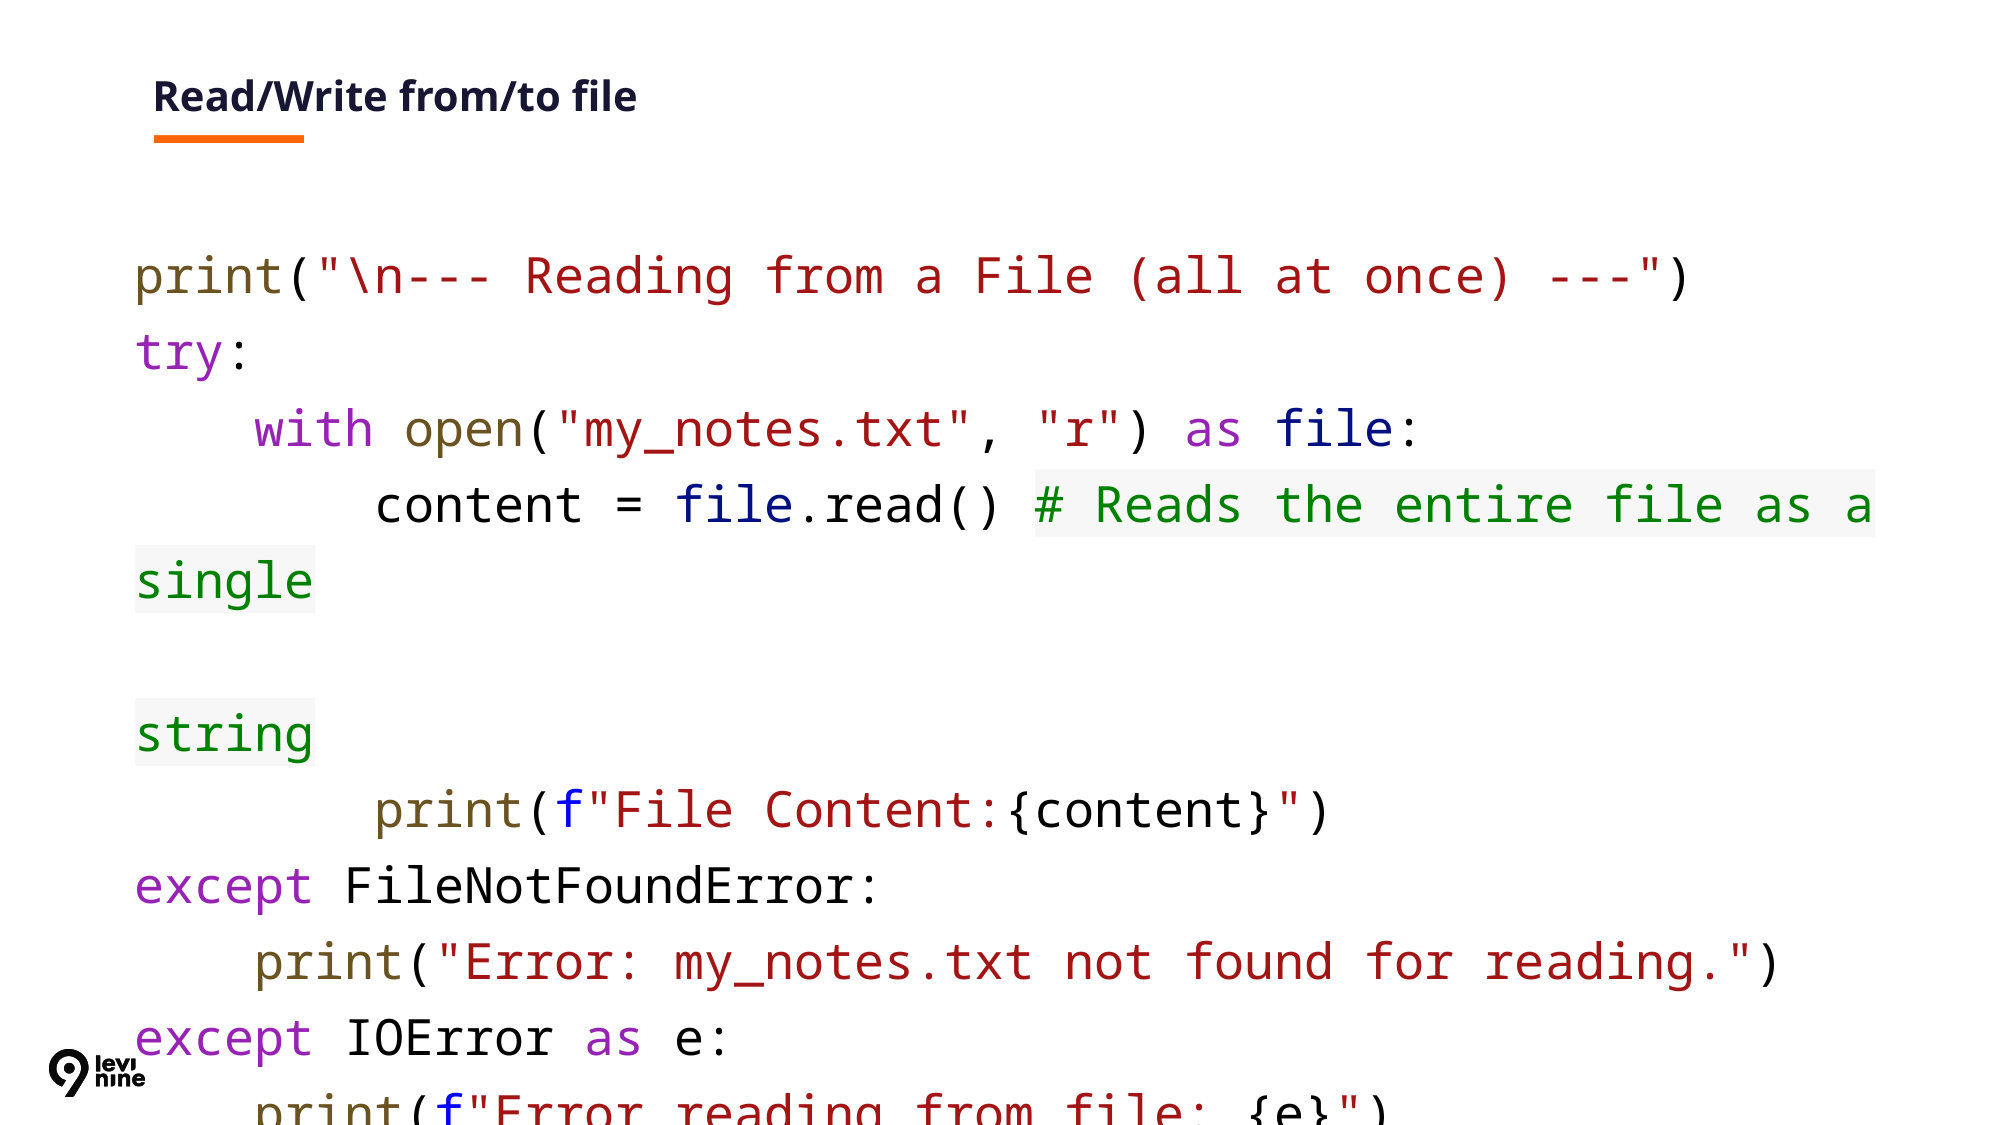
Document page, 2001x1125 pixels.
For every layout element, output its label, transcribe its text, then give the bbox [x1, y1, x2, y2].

text_box print("\n--- Reading from a File (all at once) ---") try: with open("my_notes.txt", "r") as file: content = file.read() # Reads the entire file as a single string print(f"File Content:{content}") except FileNotFoundError: print("Error: my_notes.txt not found for reading.") except IOError as e: print(f"Error reading from file: {e}") [119, 220, 1967, 970]
picture [49, 1049, 145, 1097]
title Read/Write from/to file [137, 59, 1863, 136]
